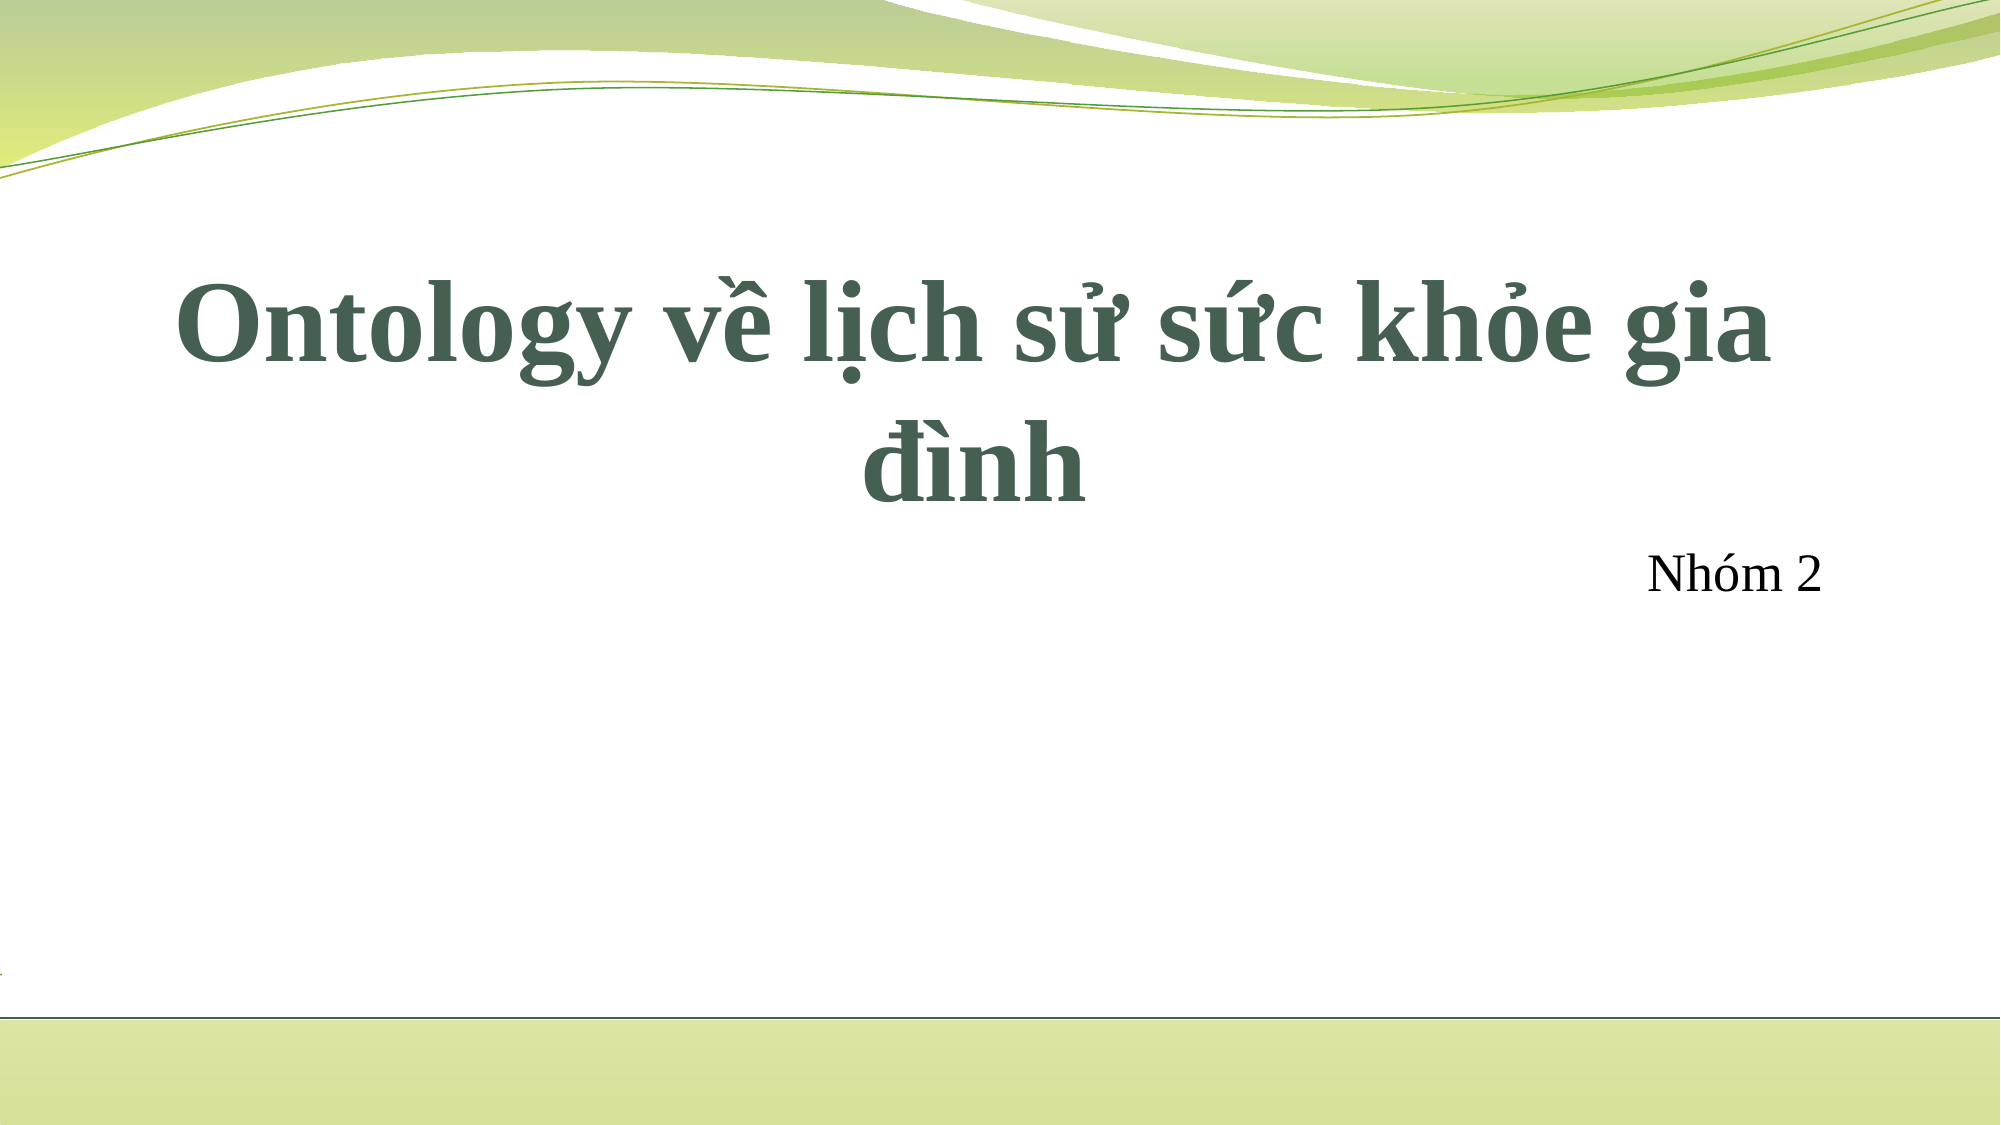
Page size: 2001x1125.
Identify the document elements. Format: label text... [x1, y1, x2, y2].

subtitle Nhóm 2 [116, 529, 1835, 818]
title Ontology về lịch sử sức khỏe gia đình [116, 224, 1834, 525]
